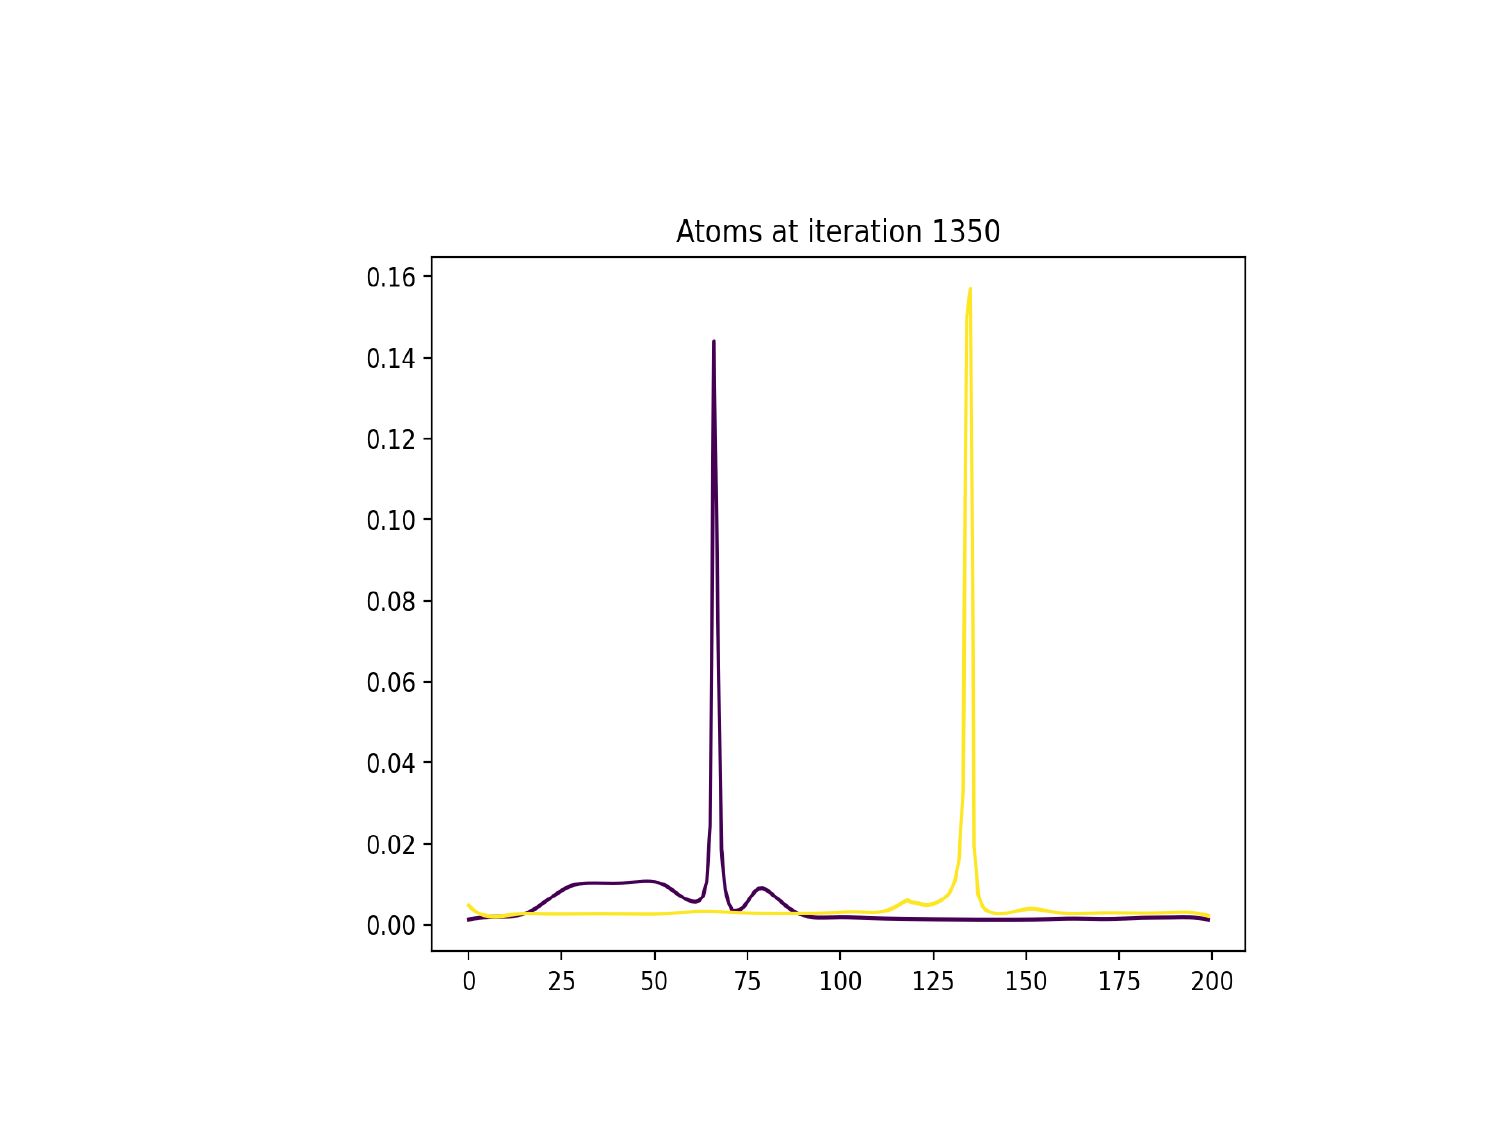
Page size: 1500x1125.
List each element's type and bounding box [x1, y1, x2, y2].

picture [299, 149, 1351, 1051]
